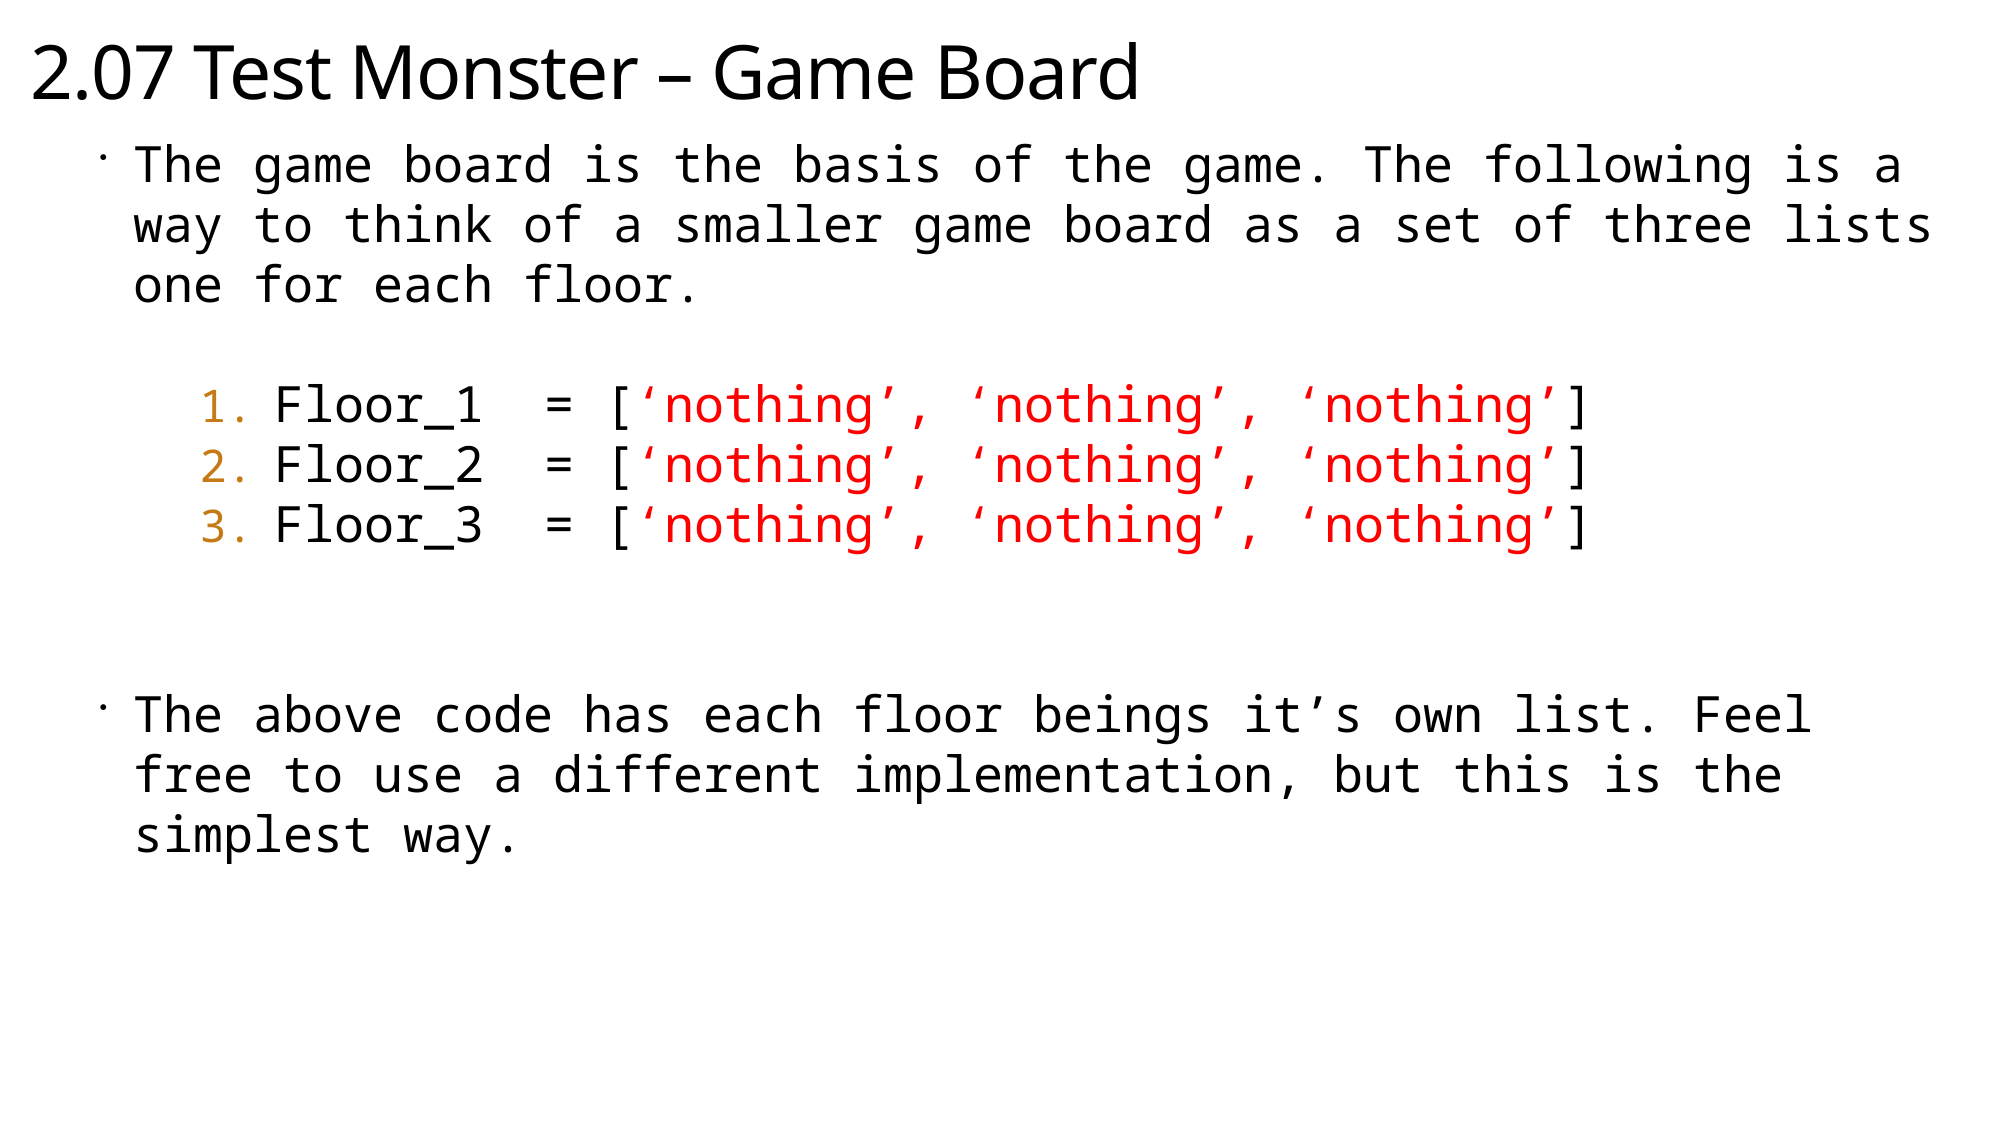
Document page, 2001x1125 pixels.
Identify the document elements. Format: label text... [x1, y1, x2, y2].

title 2.07 Test Monster – Game Board [30, 24, 1839, 116]
list The game board is the basis of the game. The following is a way to think of a smaller game board as a set of three lists one for each floor. Floor_1 = [‘nothing’, ‘nothing’, ‘nothing’] Floor_2 = [‘nothing’, ‘nothing’, ‘nothing’] Floor_3 = [‘nothing’, ‘nothing’, ‘nothing’] The above code has each floor beings it’s own list. Feel free to use a different implementation, but this is the simplest way. [95, 132, 1963, 812]
